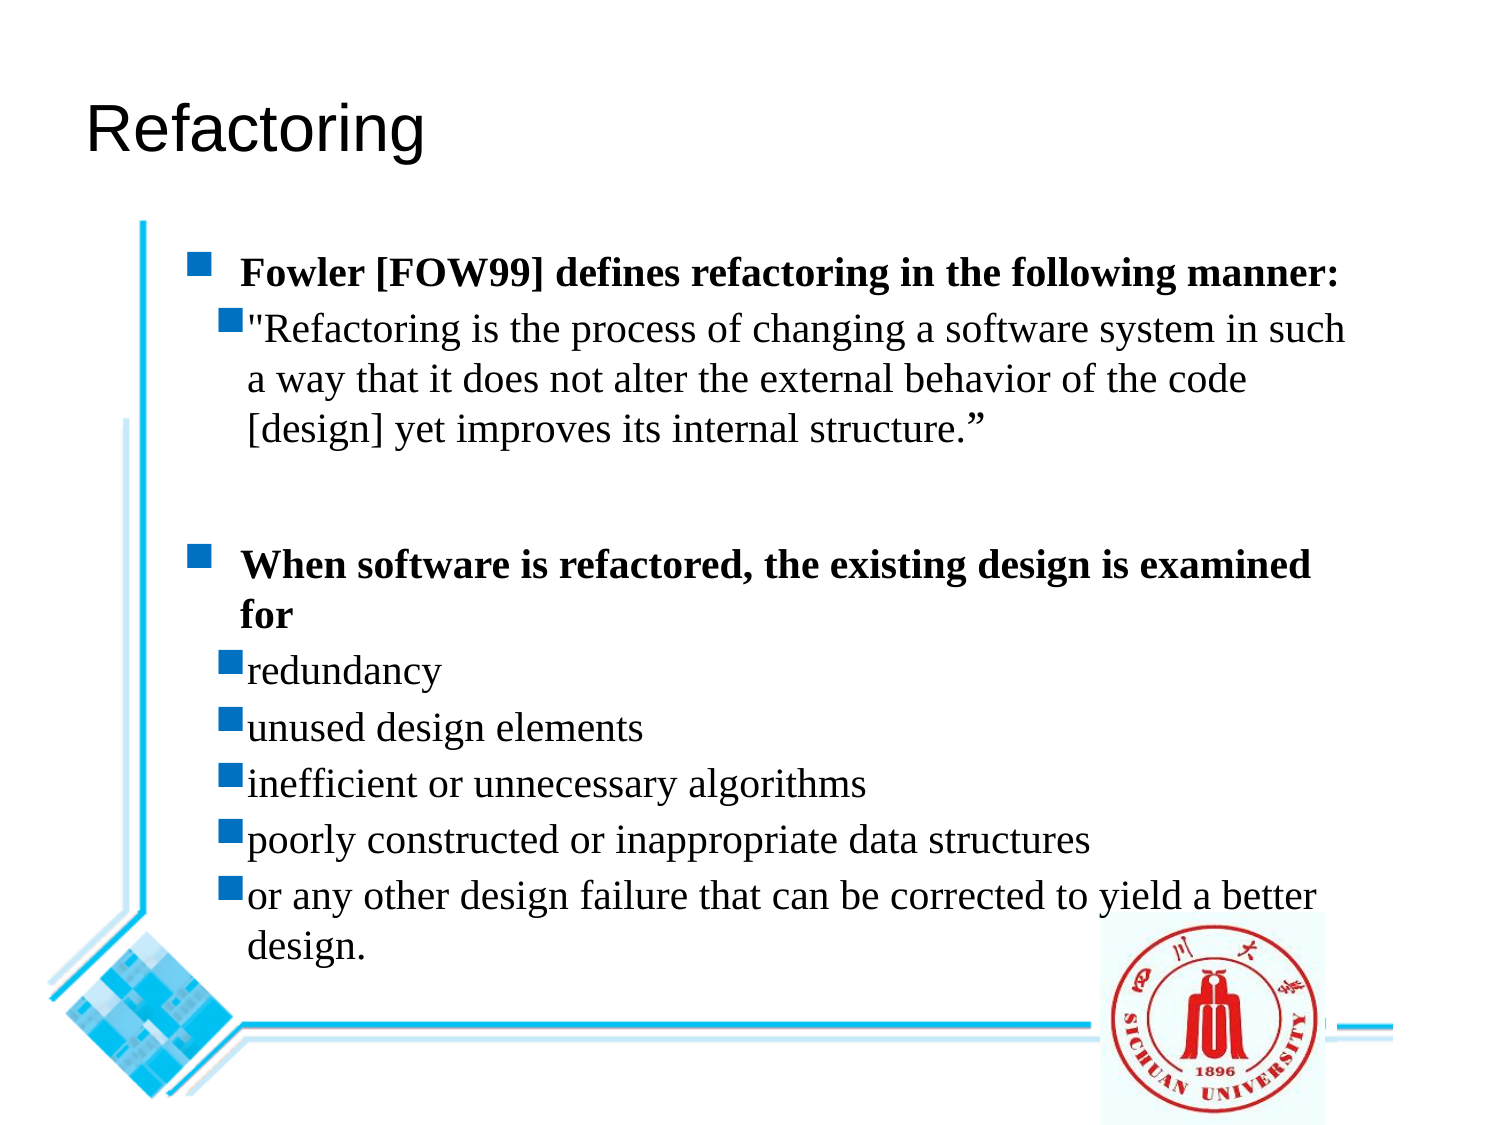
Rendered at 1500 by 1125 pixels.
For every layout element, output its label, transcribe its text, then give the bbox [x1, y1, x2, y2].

picture [35, 209, 1393, 1125]
list Fowler [FOW99] defines refactoring in the following manner: "Refactoring is the process of changing a software system in such a way that it does not alter the external behavior of the code [design] yet improves its internal structure.” When software is refactored, the existing design is examined for redundancy unused design elements inefficient or unnecessary algorithms poorly constructed or inappropriate data structures or any other design failure that can be corrected to yield a better design. [169, 237, 1386, 894]
text_box Refactoring [71, 37, 1422, 188]
